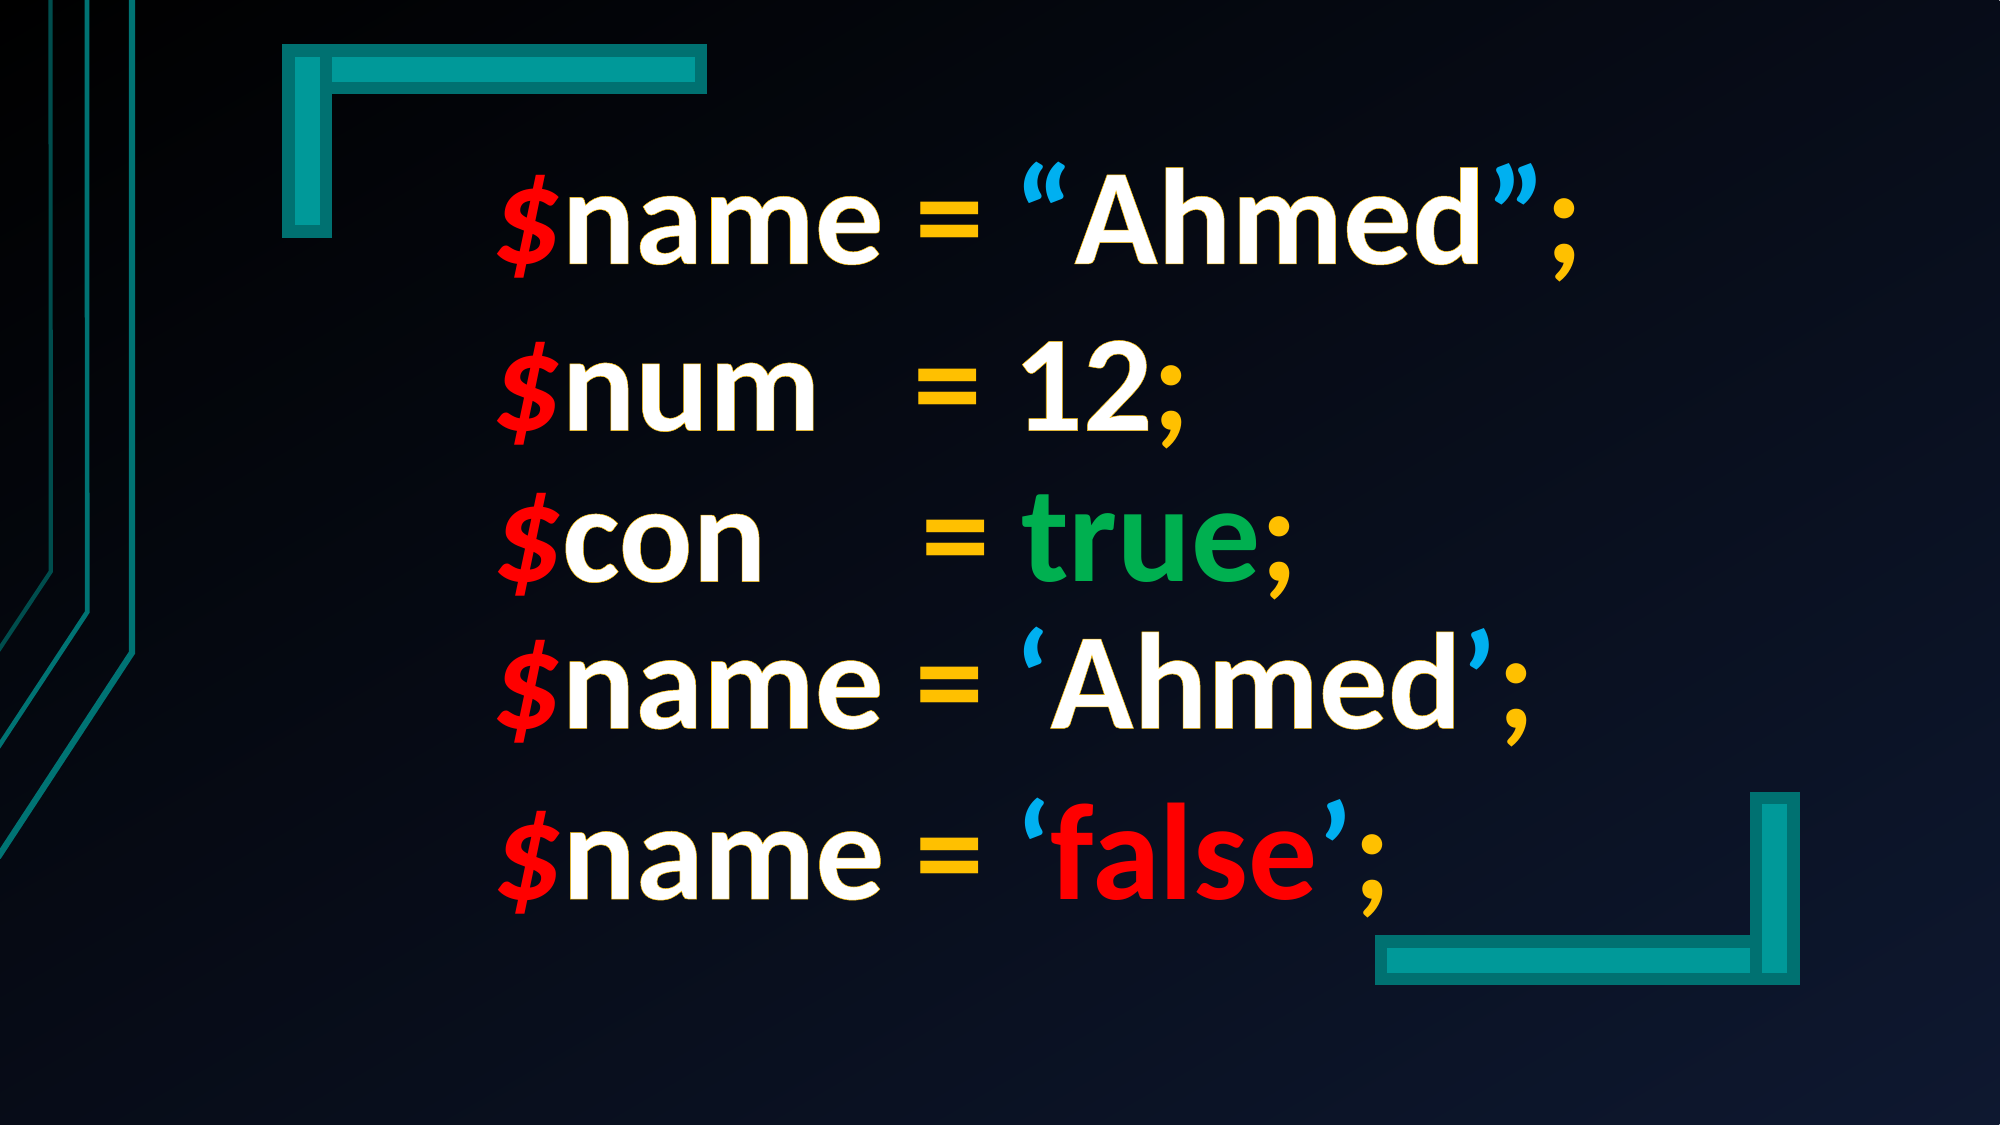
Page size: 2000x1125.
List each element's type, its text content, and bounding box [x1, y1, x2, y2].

text_box $num = 12; [476, 285, 1871, 466]
text_box $con = true; [477, 436, 1570, 583]
text_box $name = ‘false’; [477, 754, 1872, 935]
text_box $name = “Ahmed”; [476, 119, 1871, 285]
text_box $name = ‘Ahmed’; [476, 583, 1871, 764]
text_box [288, 50, 702, 232]
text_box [1380, 797, 1794, 980]
